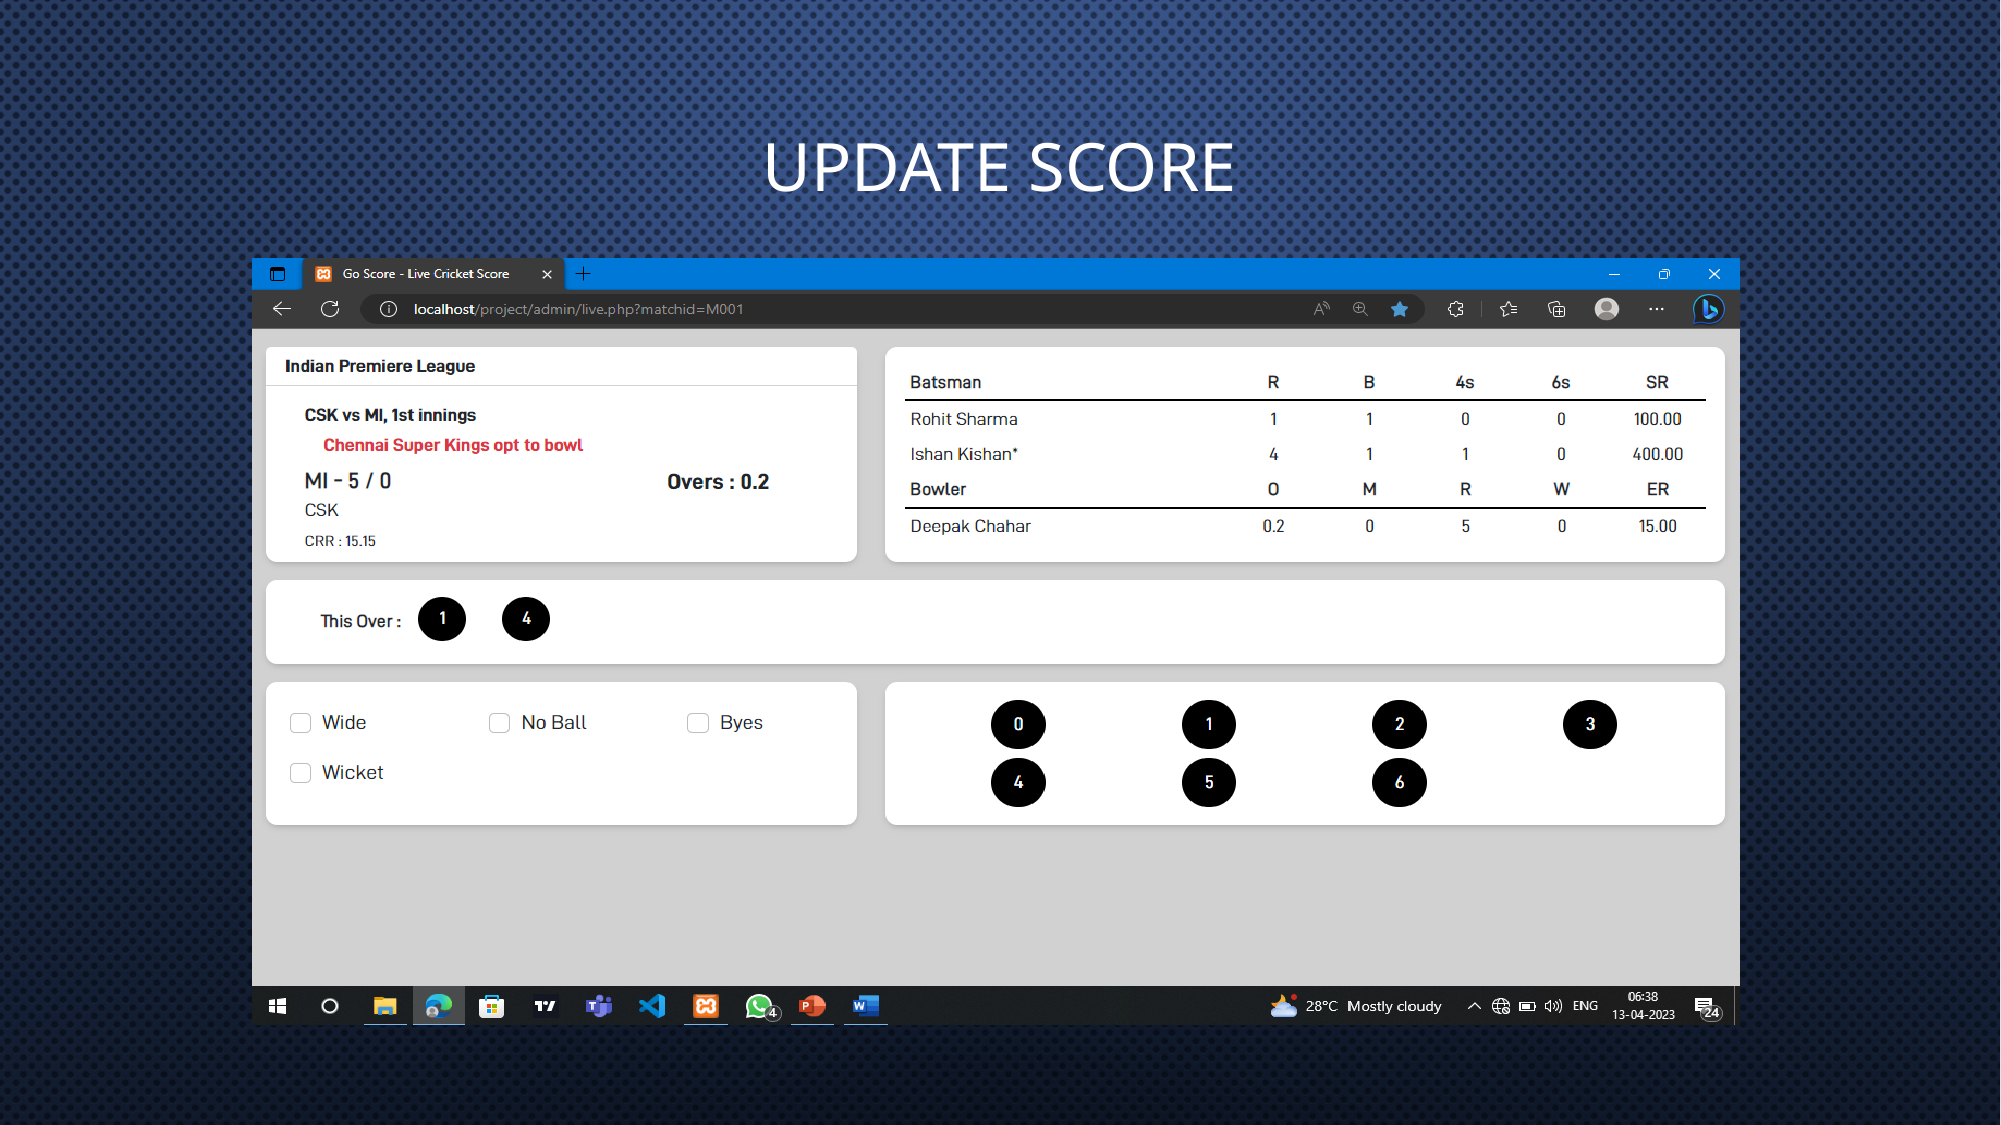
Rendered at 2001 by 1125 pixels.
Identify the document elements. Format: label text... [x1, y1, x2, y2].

title UPDATE SCORE [187, 99, 1813, 231]
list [251, 258, 1740, 1026]
